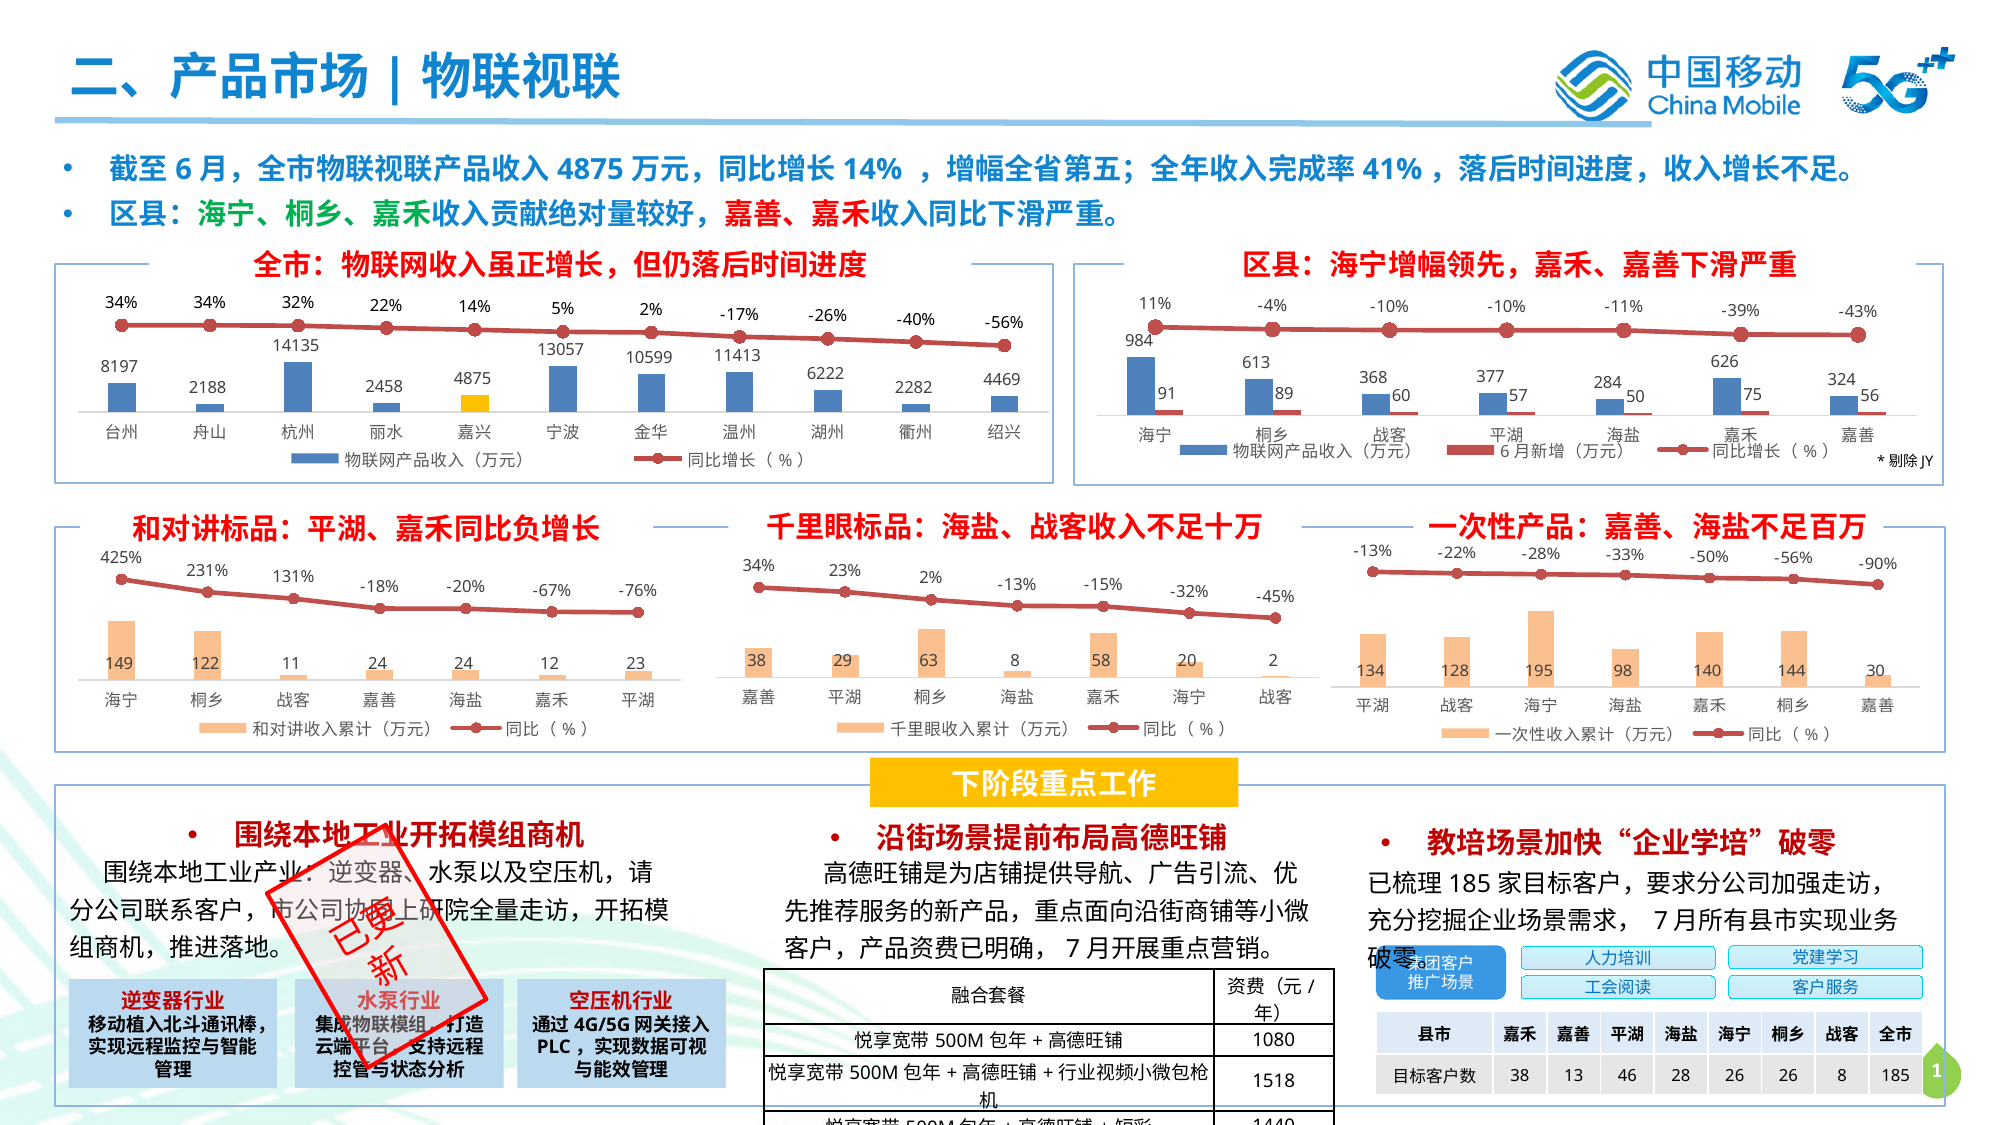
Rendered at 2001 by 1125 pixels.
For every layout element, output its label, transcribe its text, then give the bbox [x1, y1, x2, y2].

text_box [53, 525, 79, 538]
chart [1077, 282, 1937, 477]
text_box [769, 811, 1329, 972]
table_cell 28 [1655, 1055, 1707, 1094]
text_box [1072, 262, 1123, 287]
text_box 截至6月，全市物联视联产品收入4875万元，同比增长14% ，增幅全省第五；全年收入完成率41%，落后时间进度，收入增长不足。 区县：海宁、桐乡、嘉禾收入贡献绝对量较好，嘉善、嘉禾收入同比下滑严重。 [48, 132, 1943, 257]
table_cell 1080 [1215, 1025, 1333, 1055]
text_box [1302, 525, 1413, 537]
table_cell 13 [1548, 1055, 1600, 1094]
table_header 嘉禾 [1494, 1012, 1546, 1053]
table_header 融合套餐 [765, 977, 1213, 1023]
text_box 已梳理185家目标客户，要求分公司加强走访，充分挖掘企业场景需求， 7月所有县市实现业务破零。 [1352, 852, 1936, 980]
table_cell 1518 [1215, 1057, 1333, 1110]
table_header 全市 [1870, 1012, 1922, 1053]
table_cell 38 [1494, 1055, 1546, 1094]
table_cell 26 [1762, 1055, 1814, 1094]
text_box 下阶段重点工作 [870, 757, 1239, 807]
table_header 海宁 [1709, 1012, 1761, 1053]
table_cell 悦享宽带500M包年+高德旺铺+行业视频小微包枪机 [765, 1057, 1213, 1110]
text_box [972, 262, 1055, 288]
text_box 集团客户 推广场景 [1375, 980, 1507, 1000]
table_cell 185 [1870, 1055, 1922, 1094]
text_box *剔除JY [1941, 444, 2000, 478]
text_box [1072, 478, 1945, 487]
text_box [654, 525, 728, 538]
table_cell 悦享宽带500M包年+高德旺铺+短彩 [765, 1112, 1213, 1125]
text_box 教培场景加快“企业学培”破零 [1365, 817, 1852, 852]
chart [54, 538, 1944, 753]
table_header 县市 [1377, 1012, 1492, 1053]
table_header 嘉善 [1548, 1012, 1600, 1053]
picture [1525, 8, 1993, 142]
text_box 二、产品市场|物联视联 [54, 36, 1717, 112]
text_box 空压机行业 通过4G/5G网关接入PLC，实现数据可视与能效管理 [515, 977, 728, 1090]
table_header 海盐 [1655, 1012, 1707, 1053]
text_box [1917, 262, 1945, 444]
text_box 工会阅读 [1521, 980, 1716, 999]
table_cell 1440 [1215, 1112, 1333, 1125]
text_box 客户服务 [1728, 980, 1923, 999]
table_cell 目标客户数 [1376, 1055, 1492, 1094]
text_box [53, 262, 149, 284]
text_box 区县：海宁增幅领先，嘉禾、嘉善下滑严重 [1123, 229, 1917, 281]
table_header 资费（元/年） [1215, 972, 1333, 1023]
text_box 逆变器行业 移动植入北斗通讯棒，实现远程监控与智能管理 [67, 977, 279, 1090]
table_cell 8 [1816, 1055, 1868, 1094]
text_box 一次性产品：嘉善、海盐不足百万 [1413, 491, 1884, 537]
table_cell 46 [1601, 1055, 1653, 1094]
text_box 千里眼标品：海盐、战客收入不足十万 [728, 491, 1302, 538]
table_header 桐乡 [1762, 1012, 1814, 1053]
table_cell 悦享宽带500M包年+高德旺铺 [765, 1025, 1213, 1055]
picture [0, 676, 1191, 1125]
text_box 水泵行业 集成物联模组，打造云端平台，支持远程控管与状态分析 [293, 977, 506, 1090]
text_box 已更新 [312, 977, 489, 1070]
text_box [54, 119, 1652, 125]
text_box [53, 783, 1947, 1108]
table_cell 26 [1709, 1055, 1761, 1094]
text_box 全市：物联网收入虽正增长，但仍落后时间进度 [149, 229, 972, 283]
table_header 战客 [1816, 1012, 1868, 1053]
chart [54, 284, 1052, 483]
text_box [54, 809, 693, 969]
table_header 平湖 [1601, 1012, 1653, 1053]
text_box [1884, 525, 1947, 540]
text_box 和对讲标品：平湖、嘉禾同比负增长 [79, 494, 654, 537]
